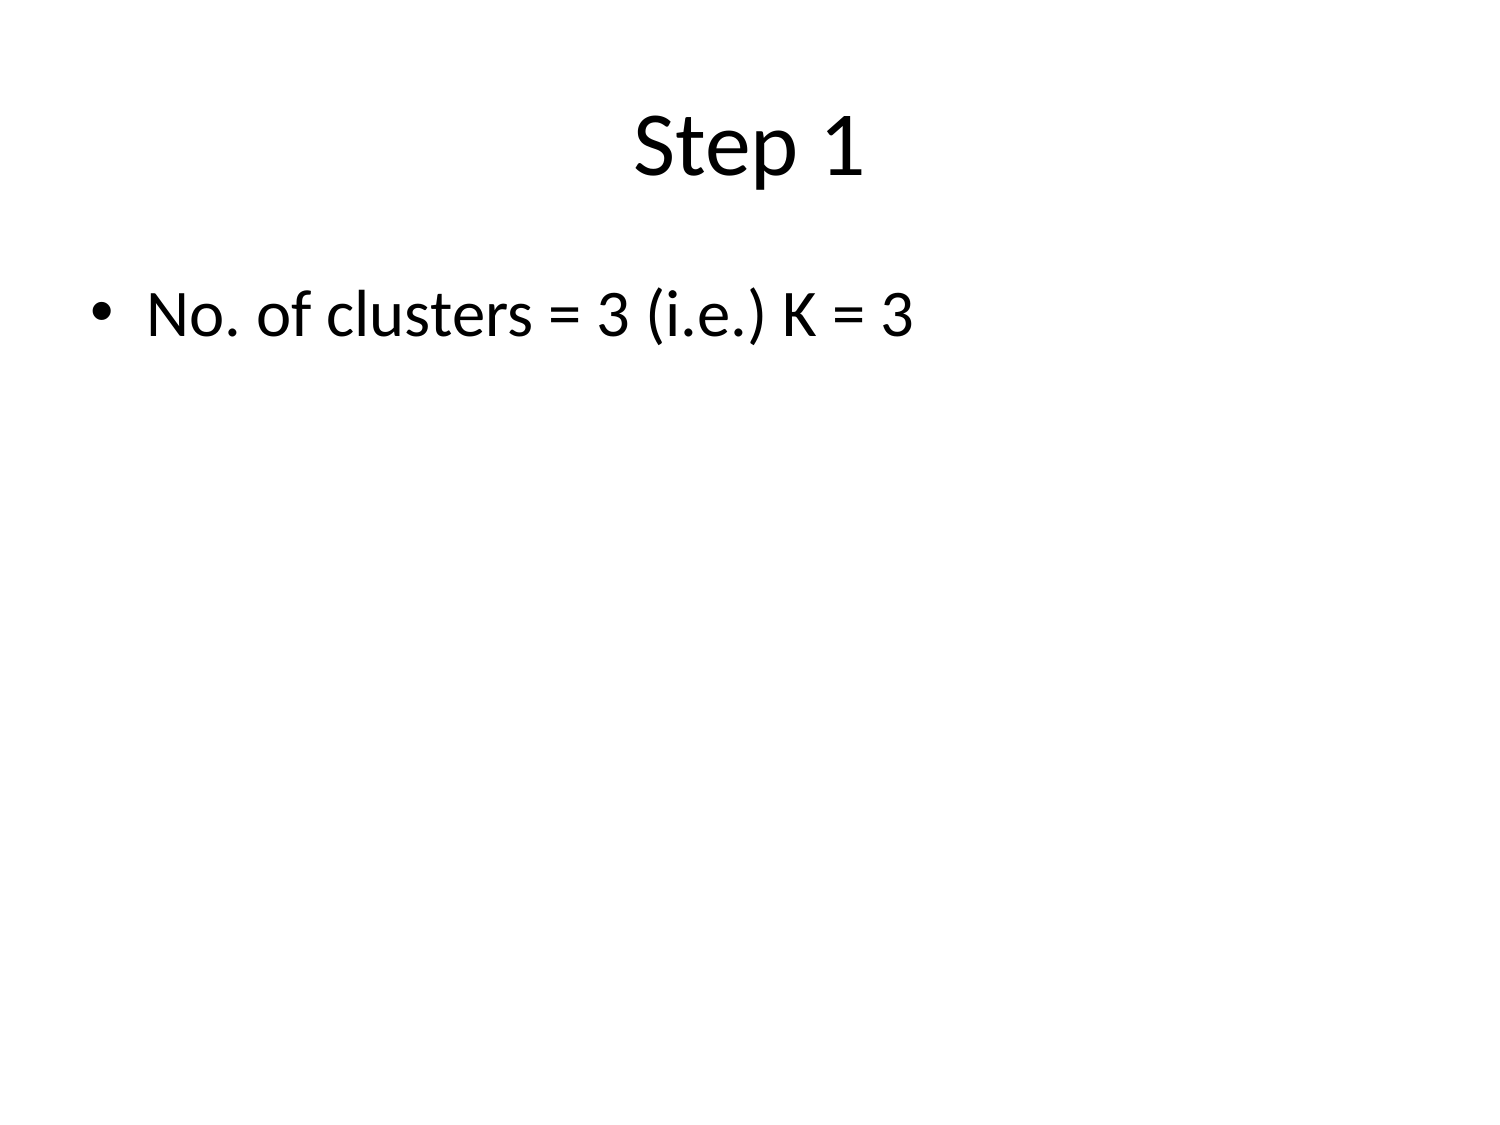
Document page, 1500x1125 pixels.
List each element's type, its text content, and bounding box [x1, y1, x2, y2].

title Step 1 [75, 45, 1425, 233]
list No. of clusters = 3 (i.e.) K = 3 [75, 262, 1425, 1005]
